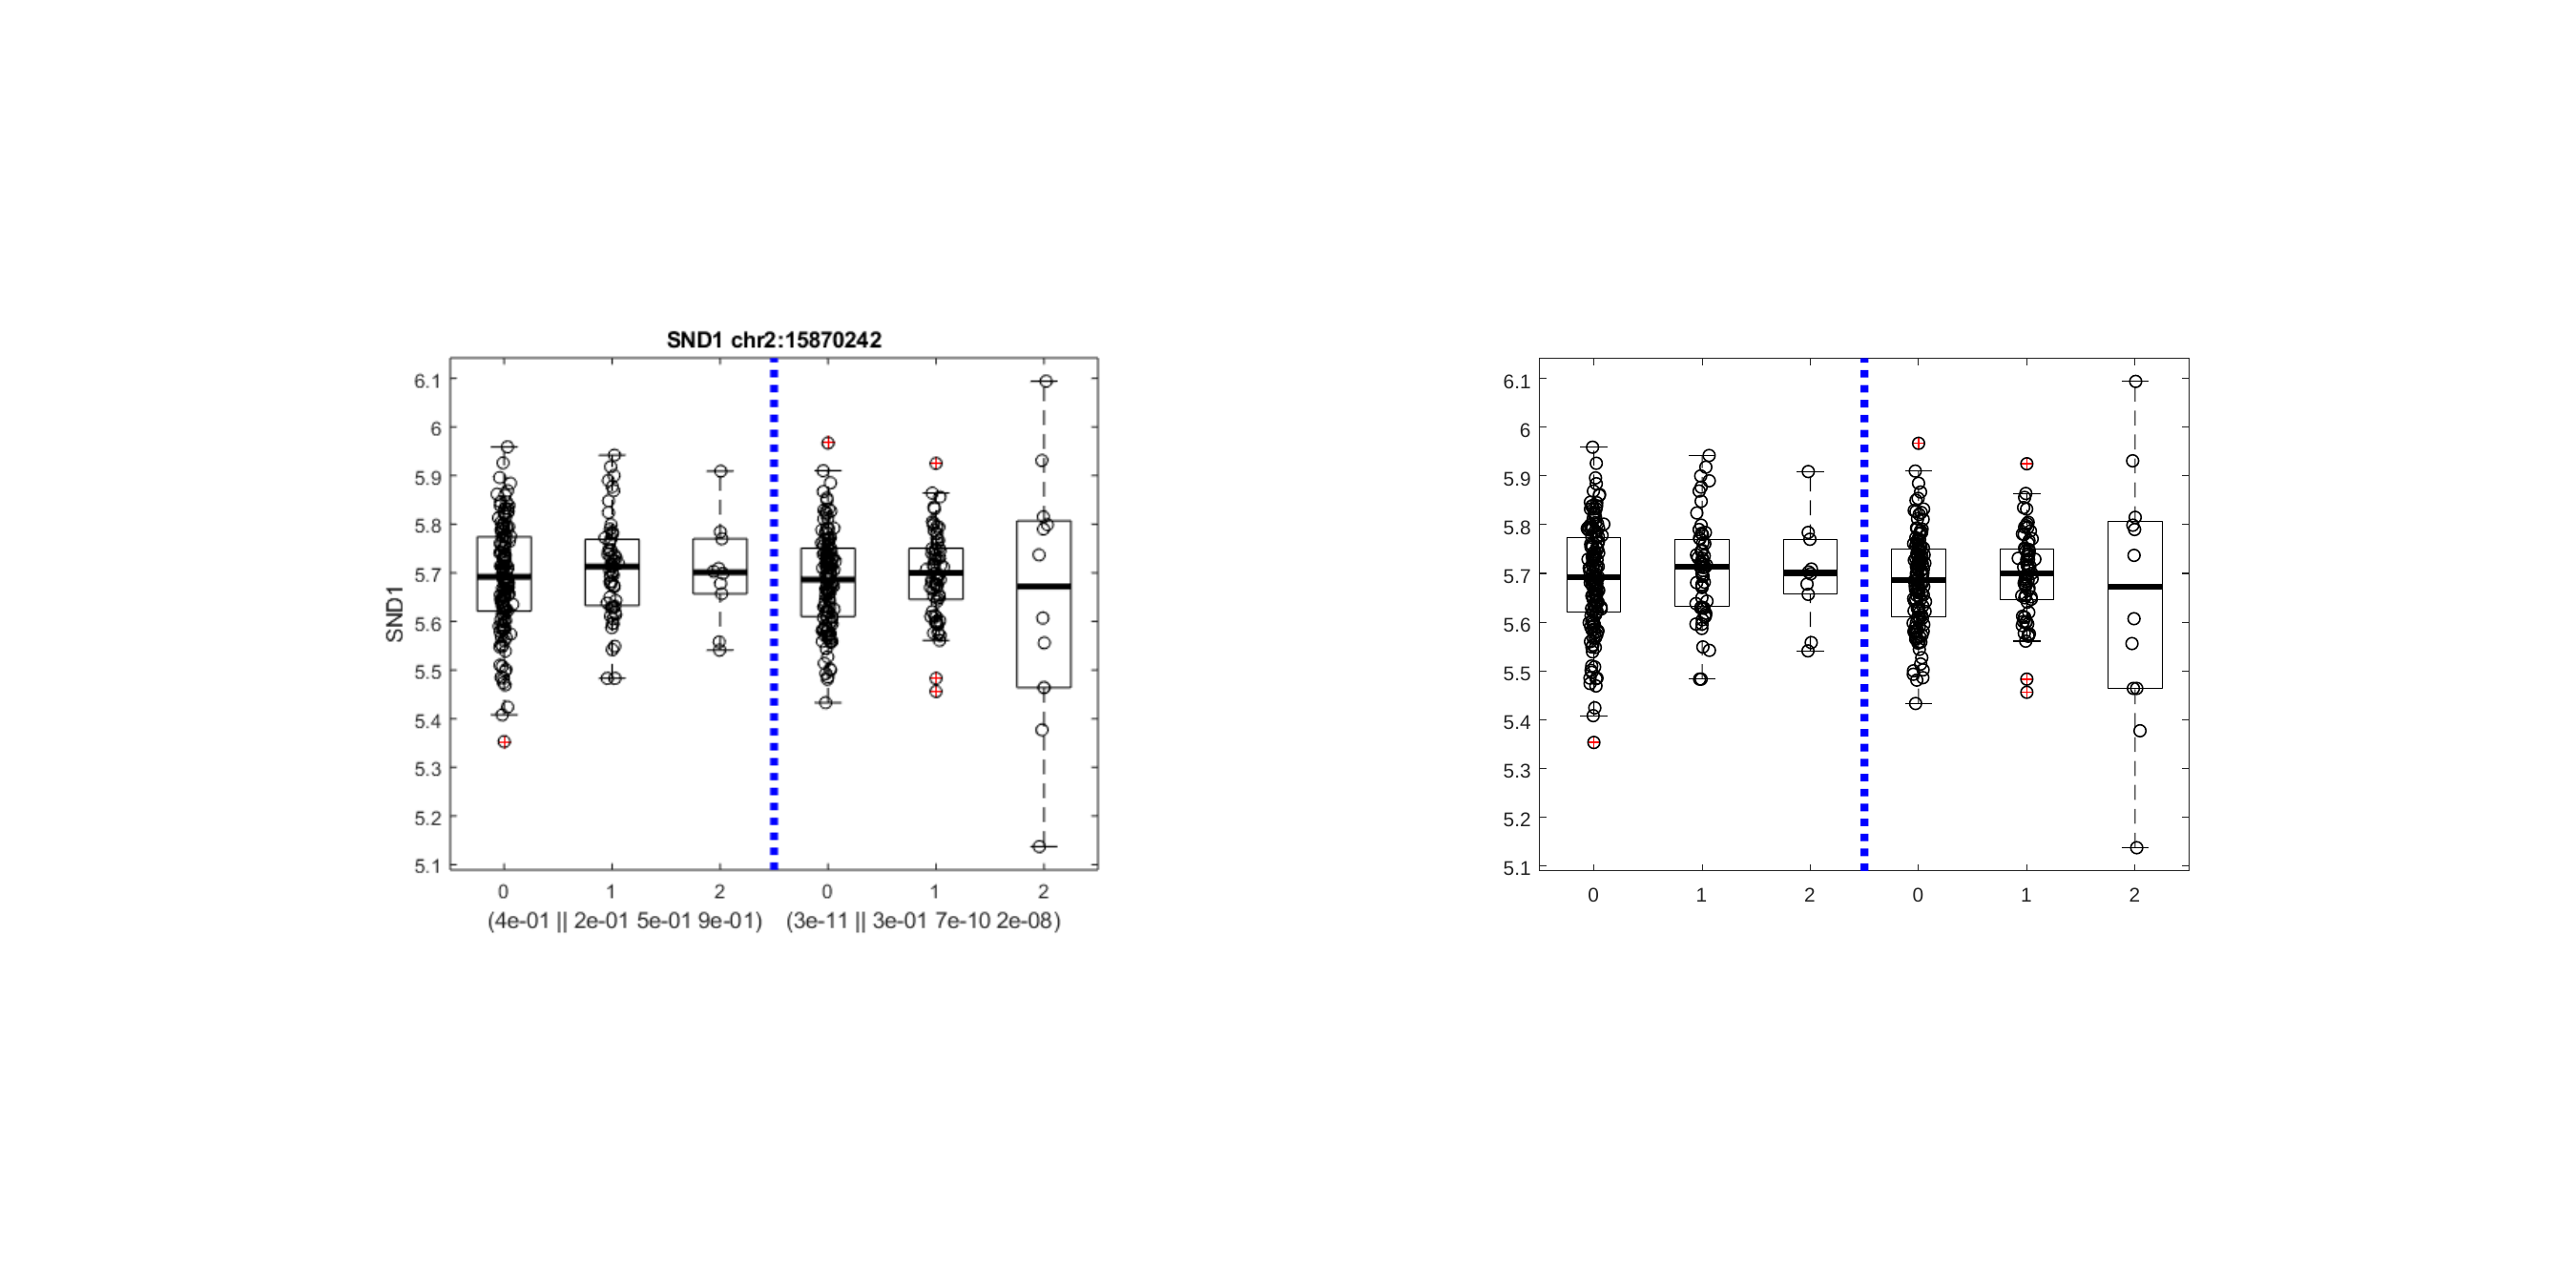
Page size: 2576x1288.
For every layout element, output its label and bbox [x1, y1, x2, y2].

picture [1430, 311, 2268, 939]
picture [342, 312, 1177, 939]
